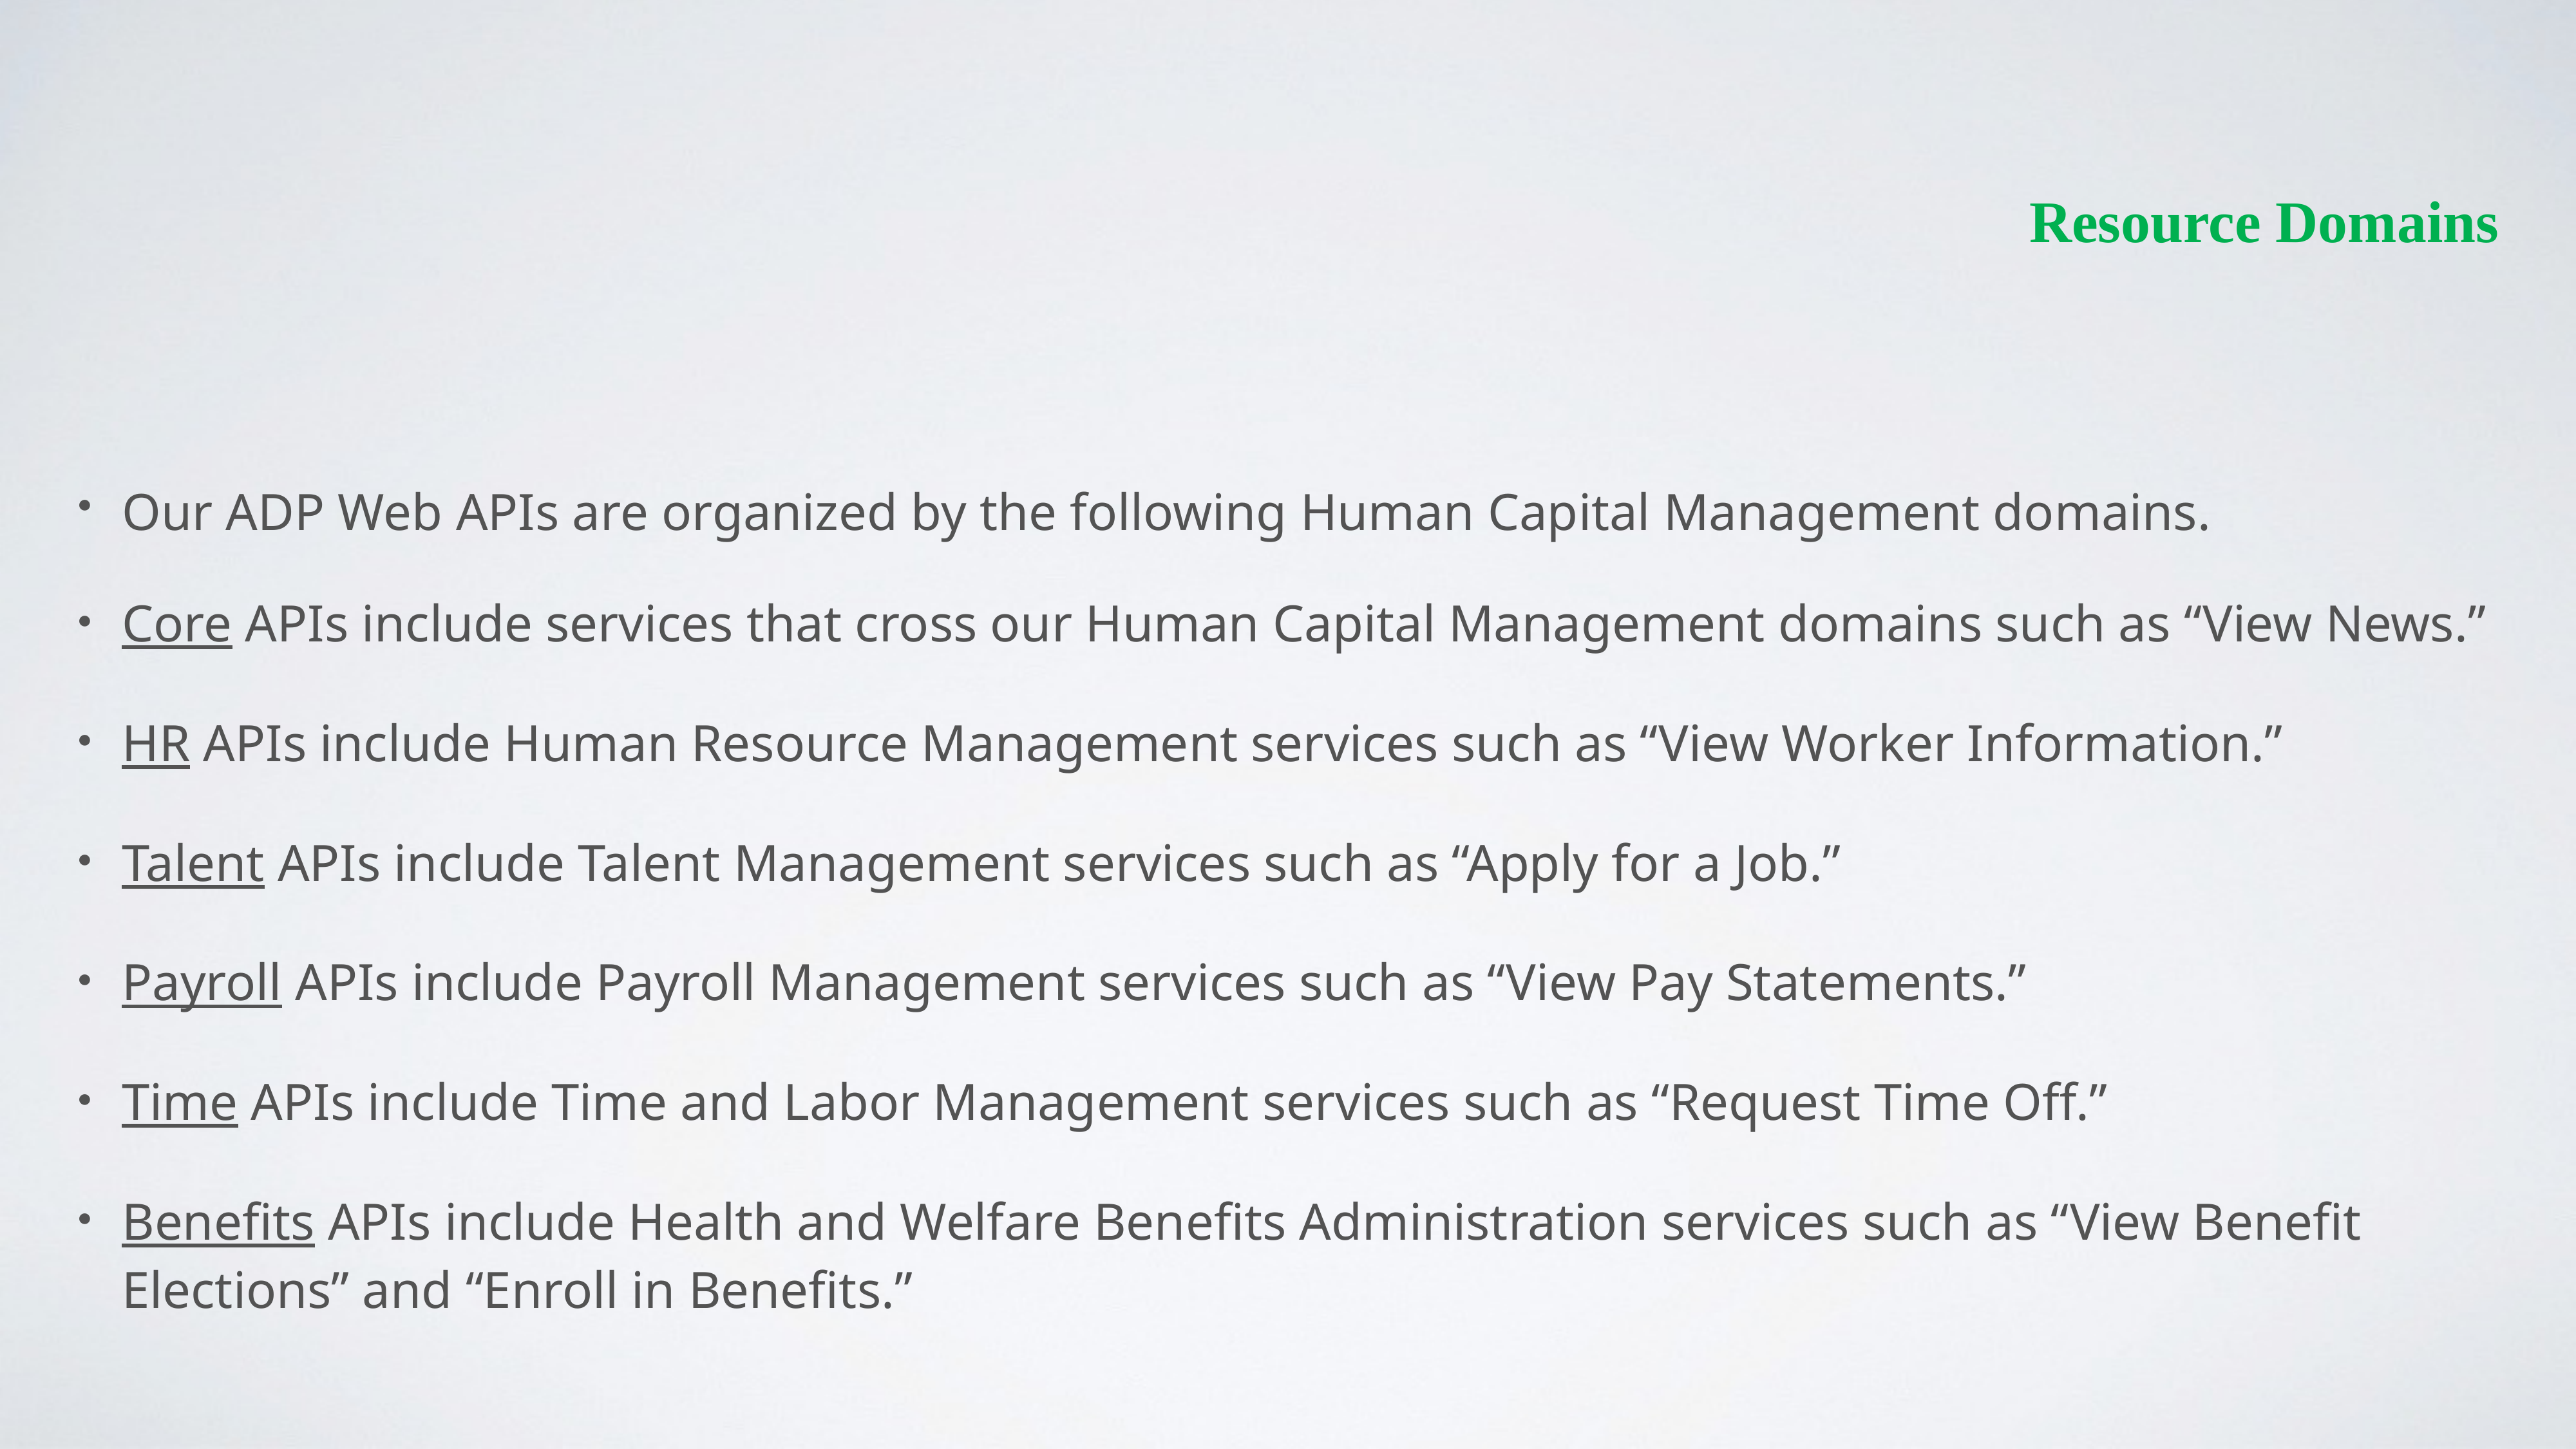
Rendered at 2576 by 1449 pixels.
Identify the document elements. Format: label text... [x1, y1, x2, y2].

list Our ADP Web APIs are organized by the following Human Capital Management domains. Core APIs include services that cross our Human Capital Management domains such as “View News.” HR APIs include Human Resource Management services such as “View Worker Information.” Talent APIs include Talent Management services such as “Apply for a Job.” Payroll APIs include Payroll Management services such as “View Pay Statements.” Time APIs include Time and Labor Management services such as “Request Time Off.” Benefits APIs include Health and Welfare Benefits Administration services such as “View Benefit Elections” and “Enroll in Benefits.” [70, 473, 2507, 1342]
title Resource Domains [70, 37, 2507, 401]
picture [0, 0, 2576, 1449]
